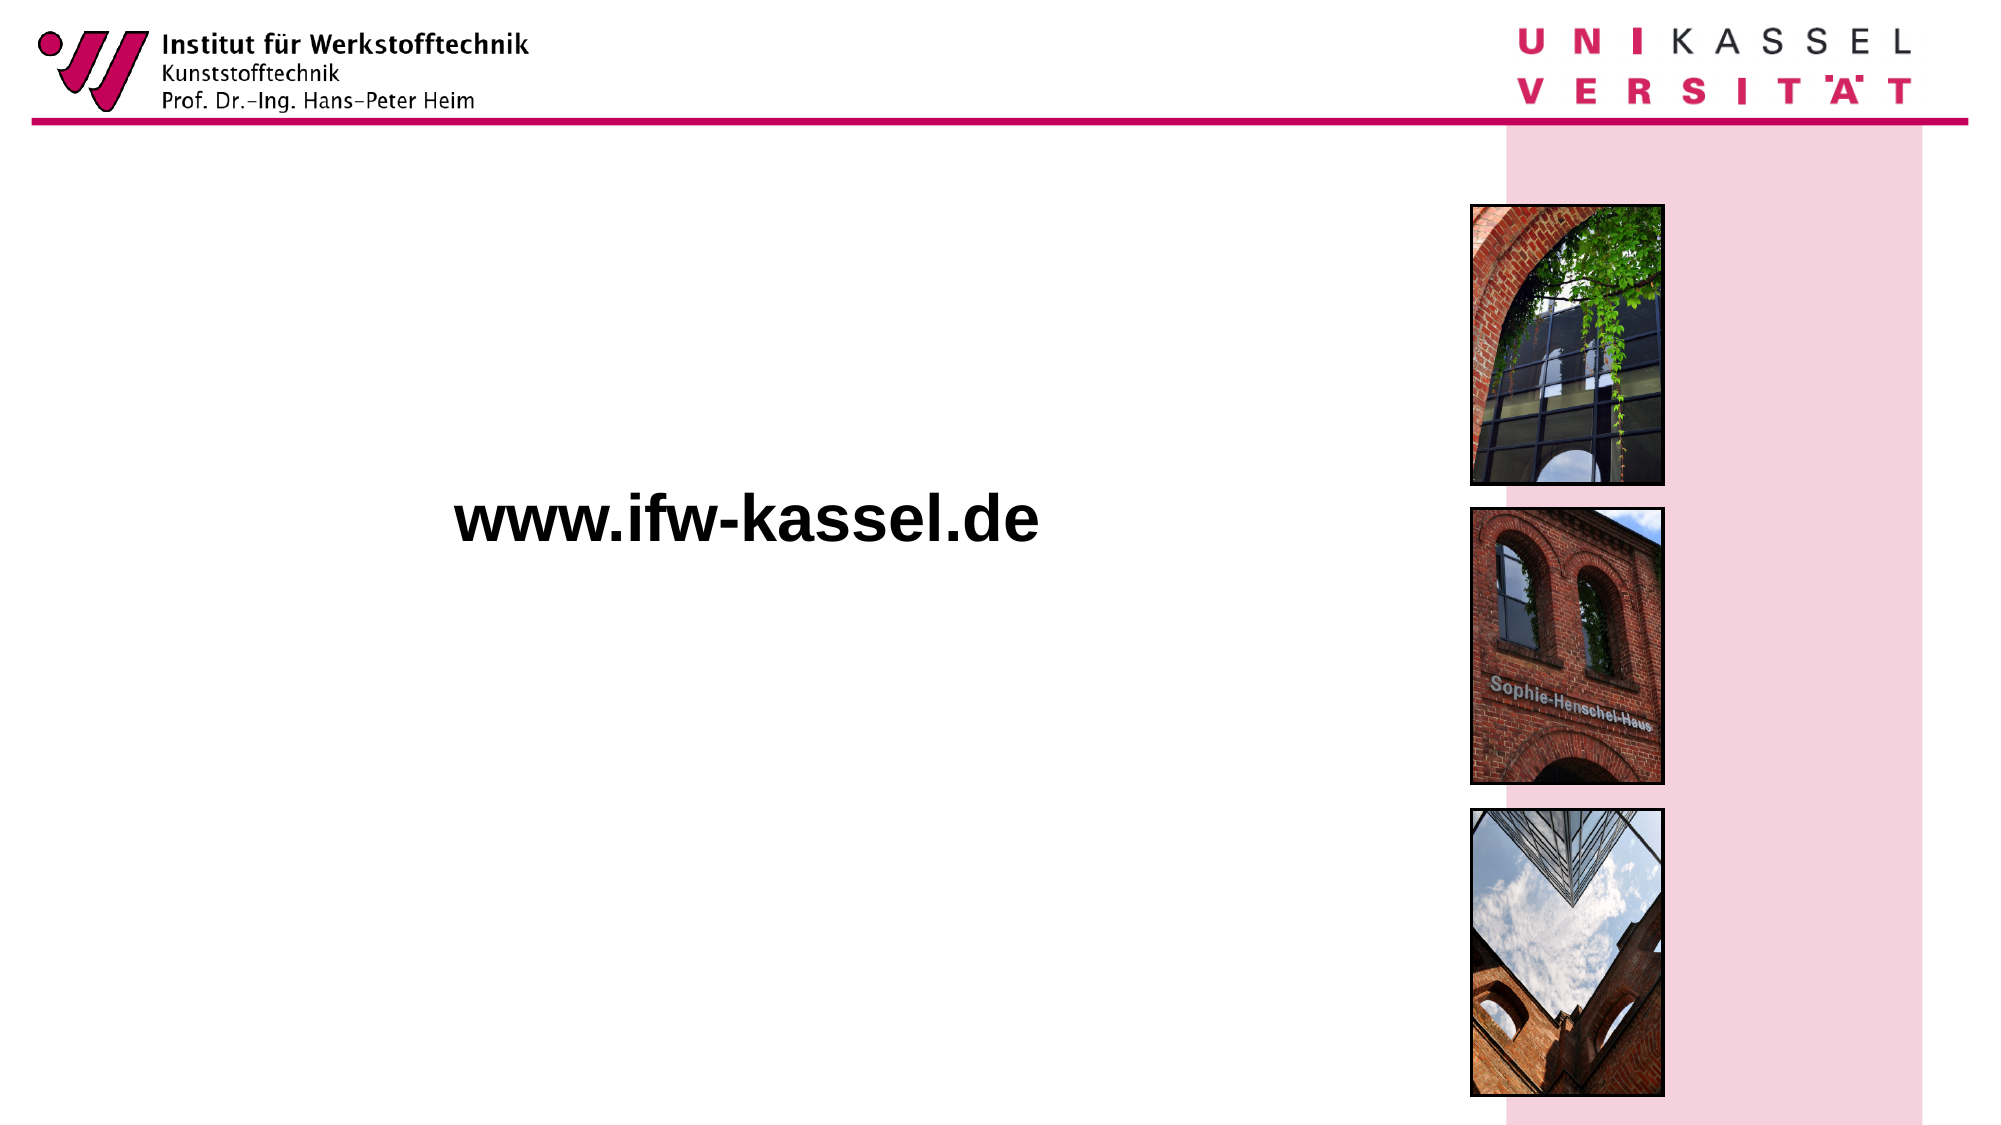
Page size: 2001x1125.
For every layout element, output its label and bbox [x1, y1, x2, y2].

picture [1473, 207, 1661, 482]
picture [1473, 811, 1661, 1094]
picture [161, 30, 529, 117]
picture [38, 31, 149, 112]
picture [1473, 510, 1661, 782]
